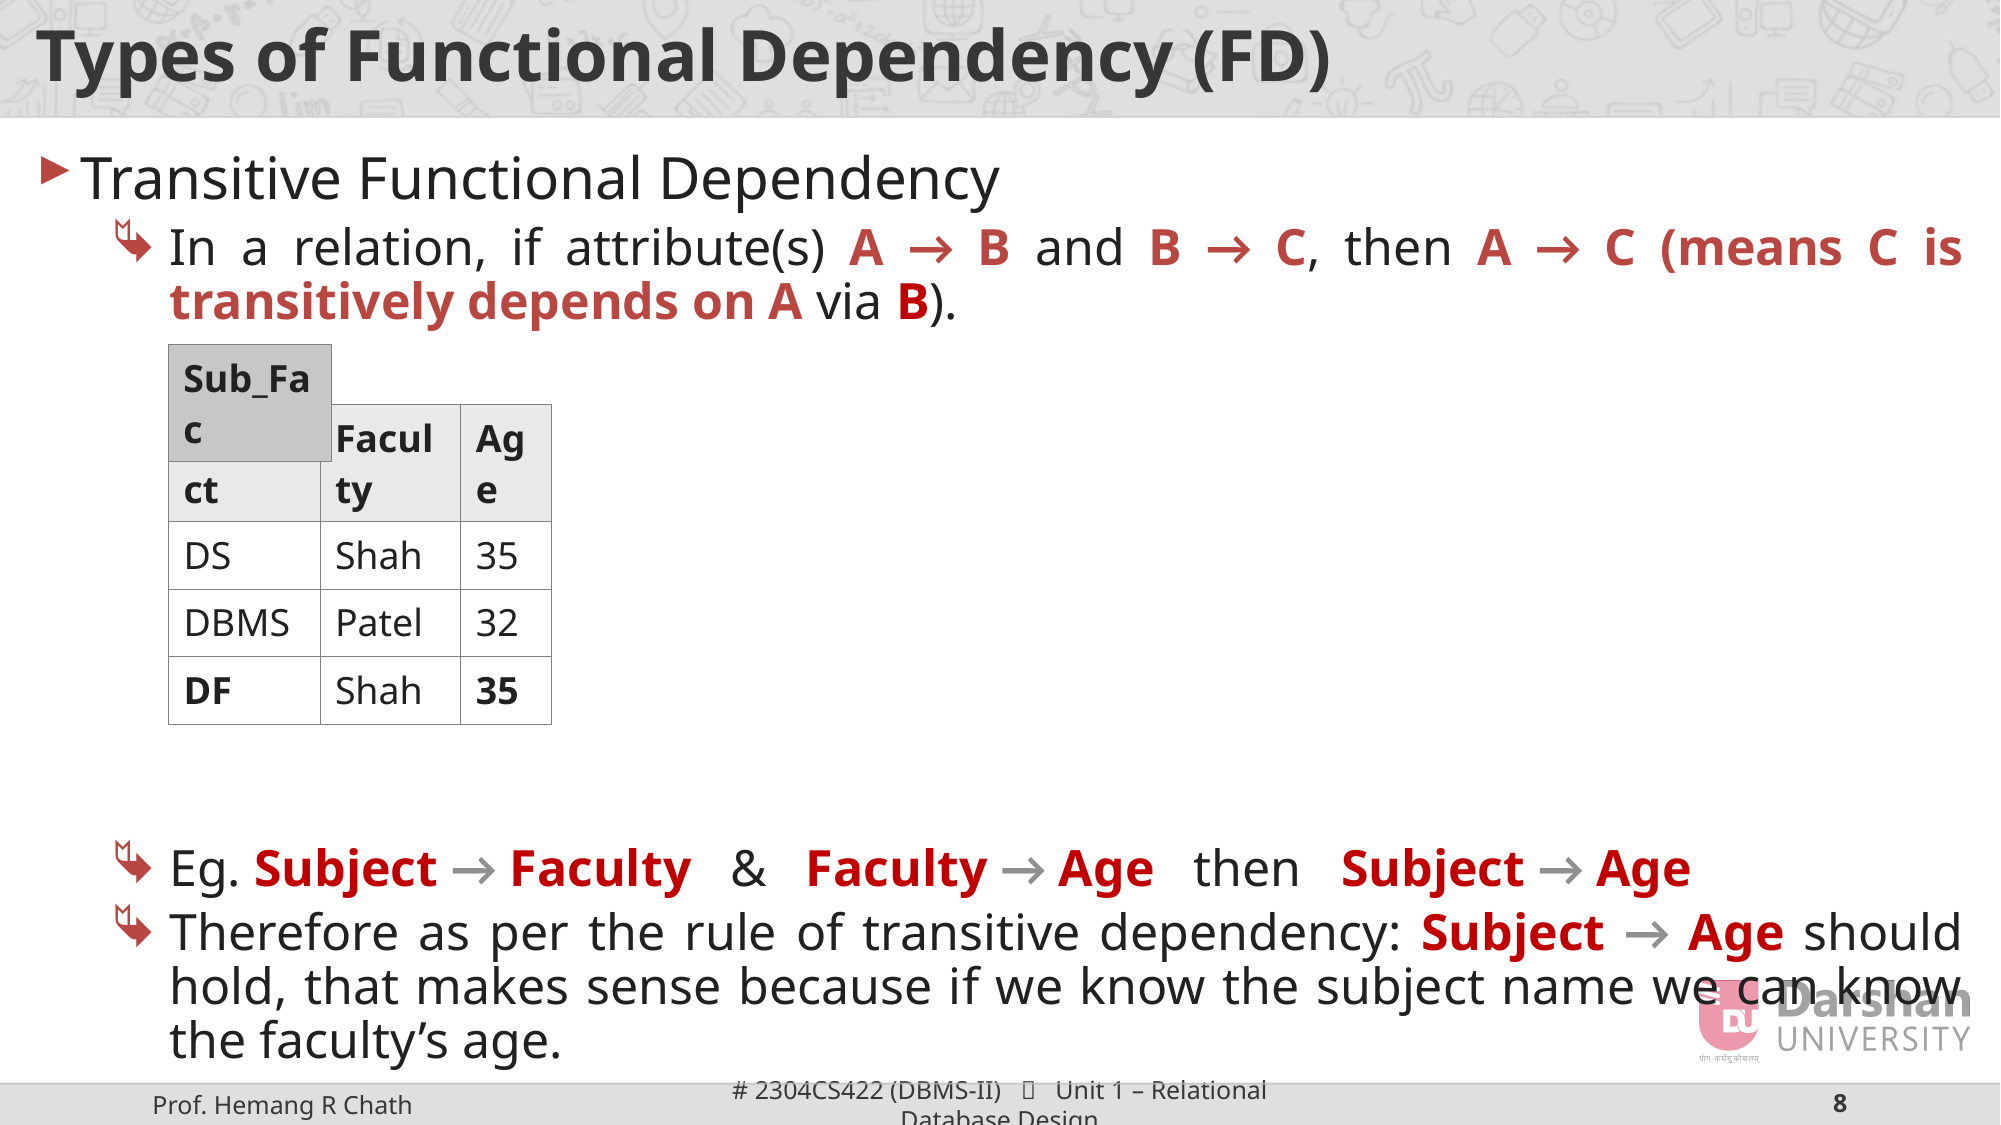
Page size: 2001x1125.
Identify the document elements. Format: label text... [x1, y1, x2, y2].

table_header Age [461, 405, 551, 521]
table_header IT [1699, 1059, 1970, 1063]
list Transitive Functional Dependency In a relation, if attribute(s) A → B and B → C, then A → C (means C is transitively depends on A via B). Eg. Subject → Faculty & Faculty → Age then Subject → Age Therefore as per the rule of transitive dependency: Subject → Age should hold, that makes sense because if we know the subject name we can know the faculty’s age. [21, 141, 1979, 1059]
table_header Subject [169, 462, 320, 521]
table_cell Shah [321, 522, 460, 589]
table_cell 32 [461, 590, 551, 656]
title Types of Functional Dependency (FD) [0, 0, 2000, 117]
table_header Faculty [321, 405, 460, 521]
table_cell Shah [321, 657, 460, 724]
table_header Sub_Fac [169, 345, 331, 461]
table_cell DBMS [169, 590, 320, 656]
table_cell 35 [461, 522, 551, 589]
table_cell 35 [461, 657, 551, 724]
table_cell DS [169, 522, 320, 589]
table_cell DF [169, 657, 320, 724]
table_cell Patel [321, 590, 460, 656]
